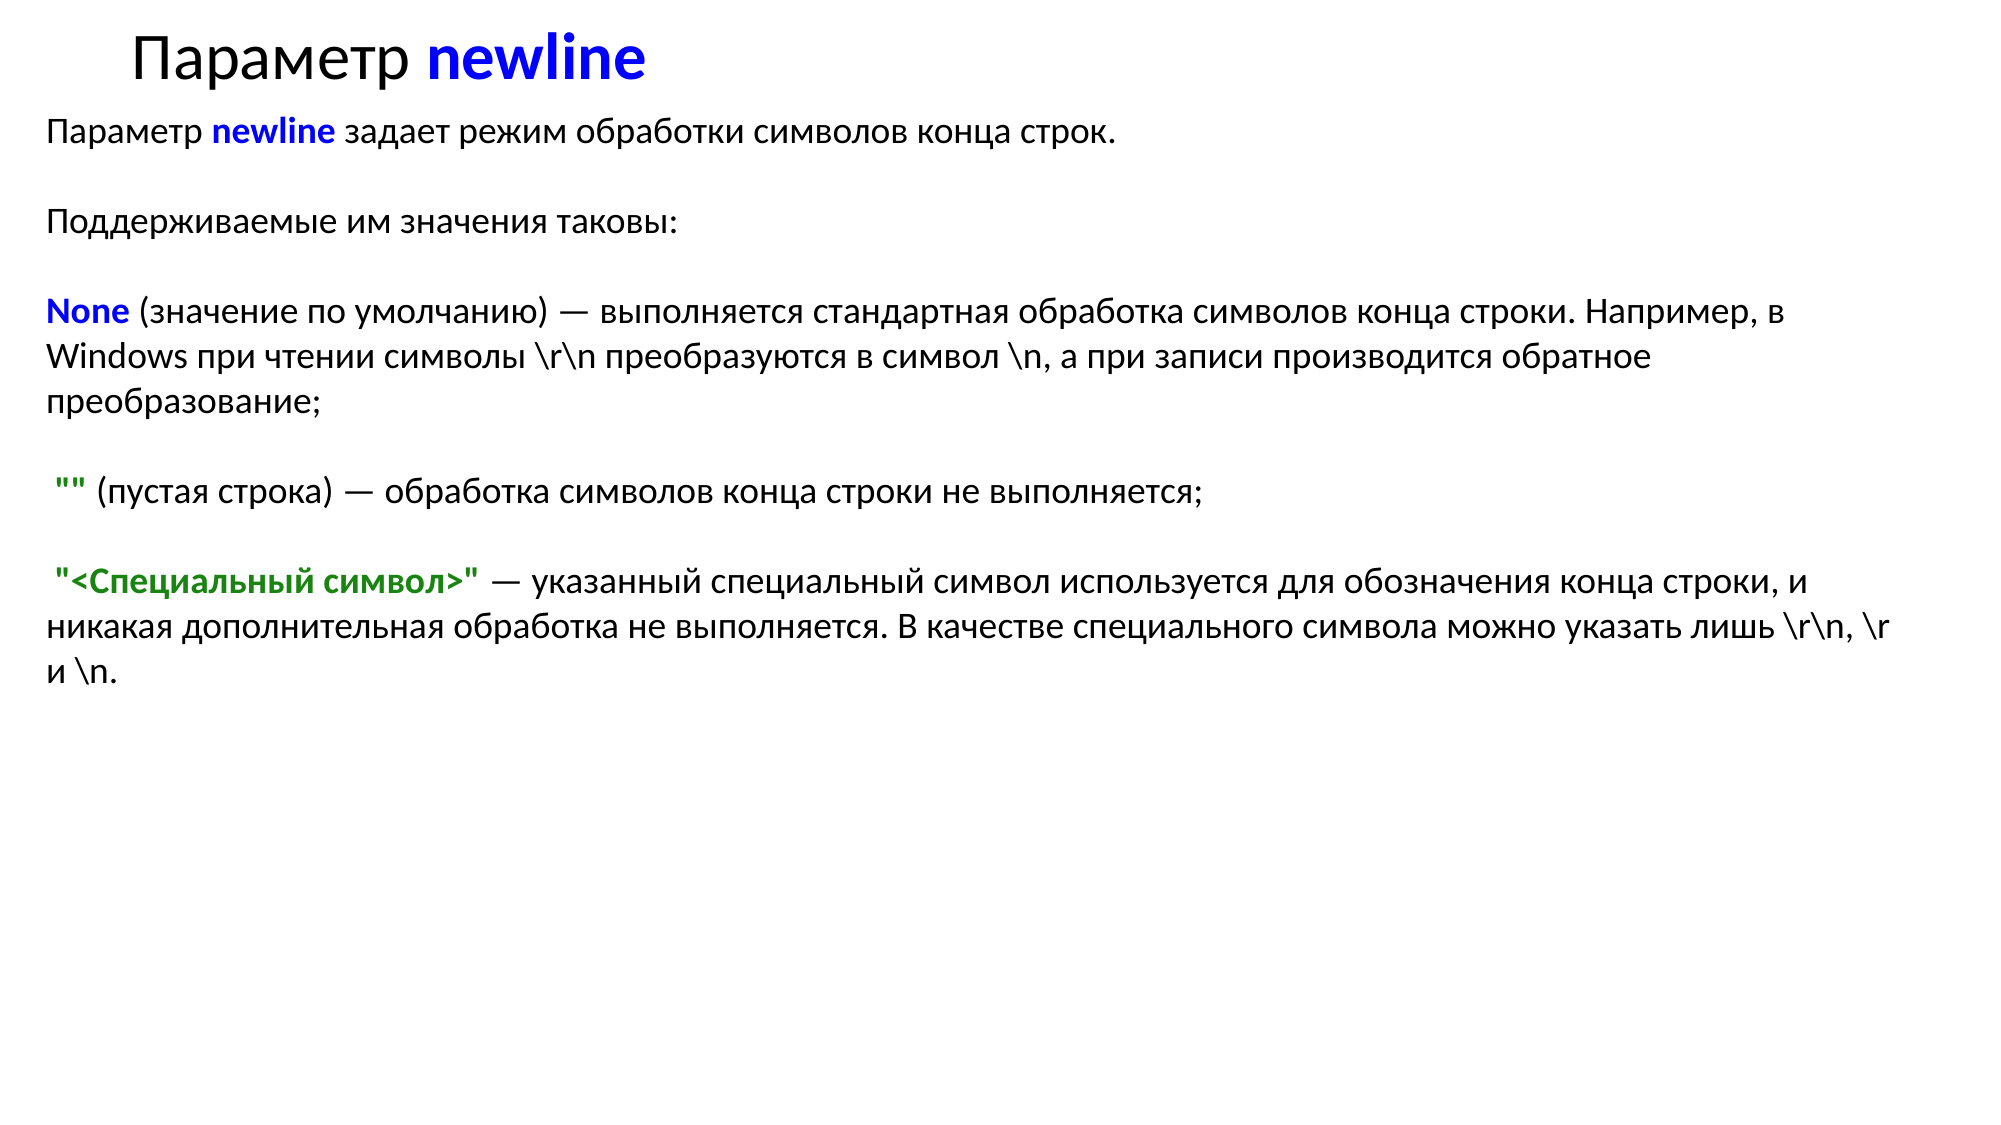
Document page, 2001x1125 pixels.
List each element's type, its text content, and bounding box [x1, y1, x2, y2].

text_box Параметр newline [116, 5, 678, 100]
text_box Параметр newline задает режим обработки символов конца строк. Поддерживаемые им значения таковы: None (значение по умолчанию) — выполняется стандартная обработка символов конца строки. Например, в Windows при чтении символы \r\n преобразуются в символ \n, а при записи производится обратное преобразование; "" (пустая строка) — обработка символов конца строки не выполняется; "<Специальный символ>" — указанный специальный символ используется для обозначения конца строки, и никакая дополнительная обработка не выполняется. В качестве специального символа можно указать лишь \r\n, \r и \n. [31, 98, 1945, 698]
